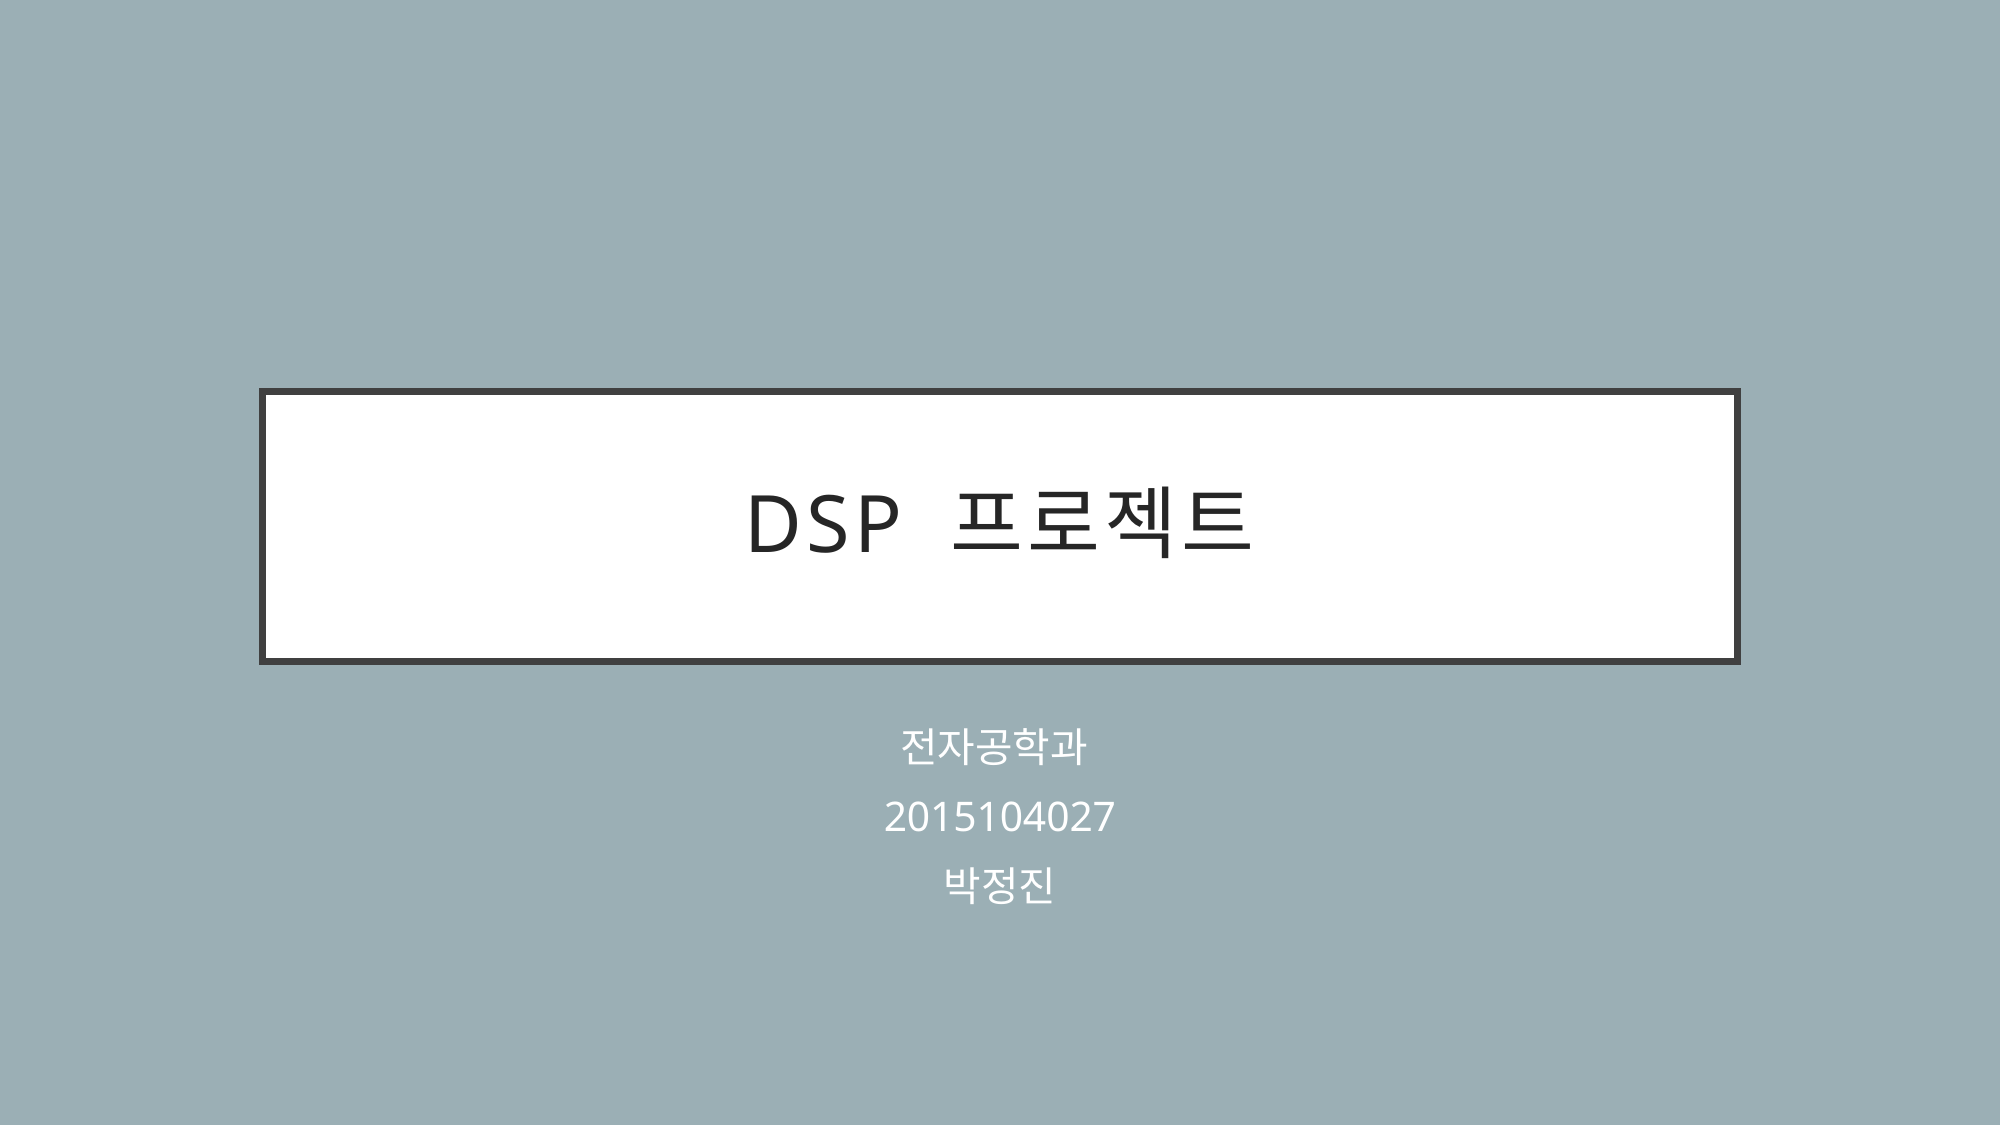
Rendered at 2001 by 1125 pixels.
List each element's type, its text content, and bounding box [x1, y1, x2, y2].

title DSP 프로젝트 [259, 388, 1741, 665]
subtitle 전자공학과 2015104027 박정진 [442, 713, 1558, 918]
